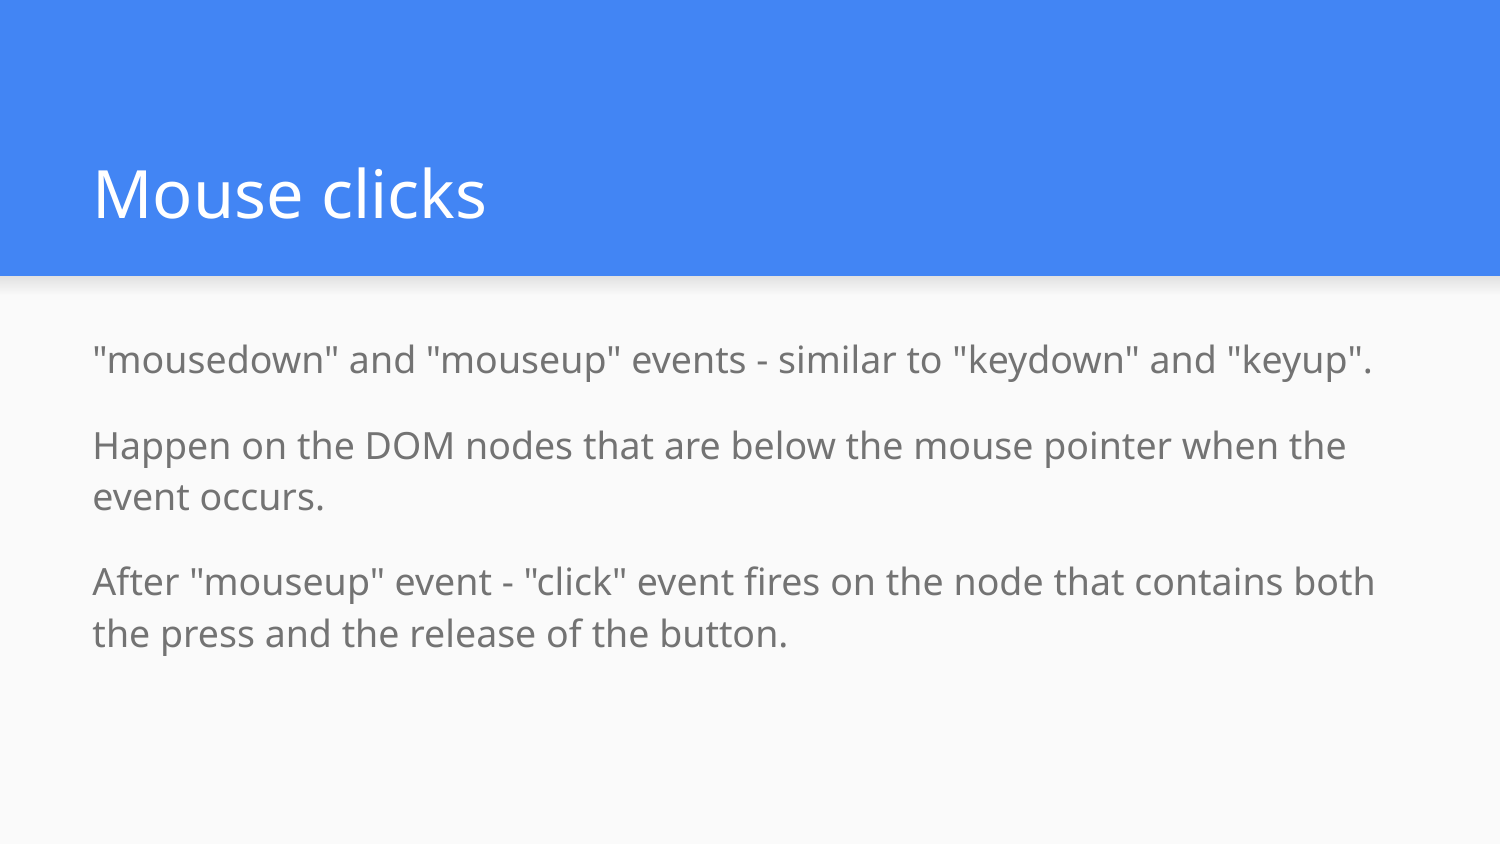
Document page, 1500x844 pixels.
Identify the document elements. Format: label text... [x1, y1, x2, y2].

list "mousedown" and "mouseup" events - similar to "keydown" and "keyup". Happen on the DOM nodes that are below the mouse pointer when the event occurs. After "mouseup" event - "click" event fires on the node that contains both the press and the release of the button. [77, 314, 1427, 760]
title Mouse clicks [77, 121, 1427, 248]
